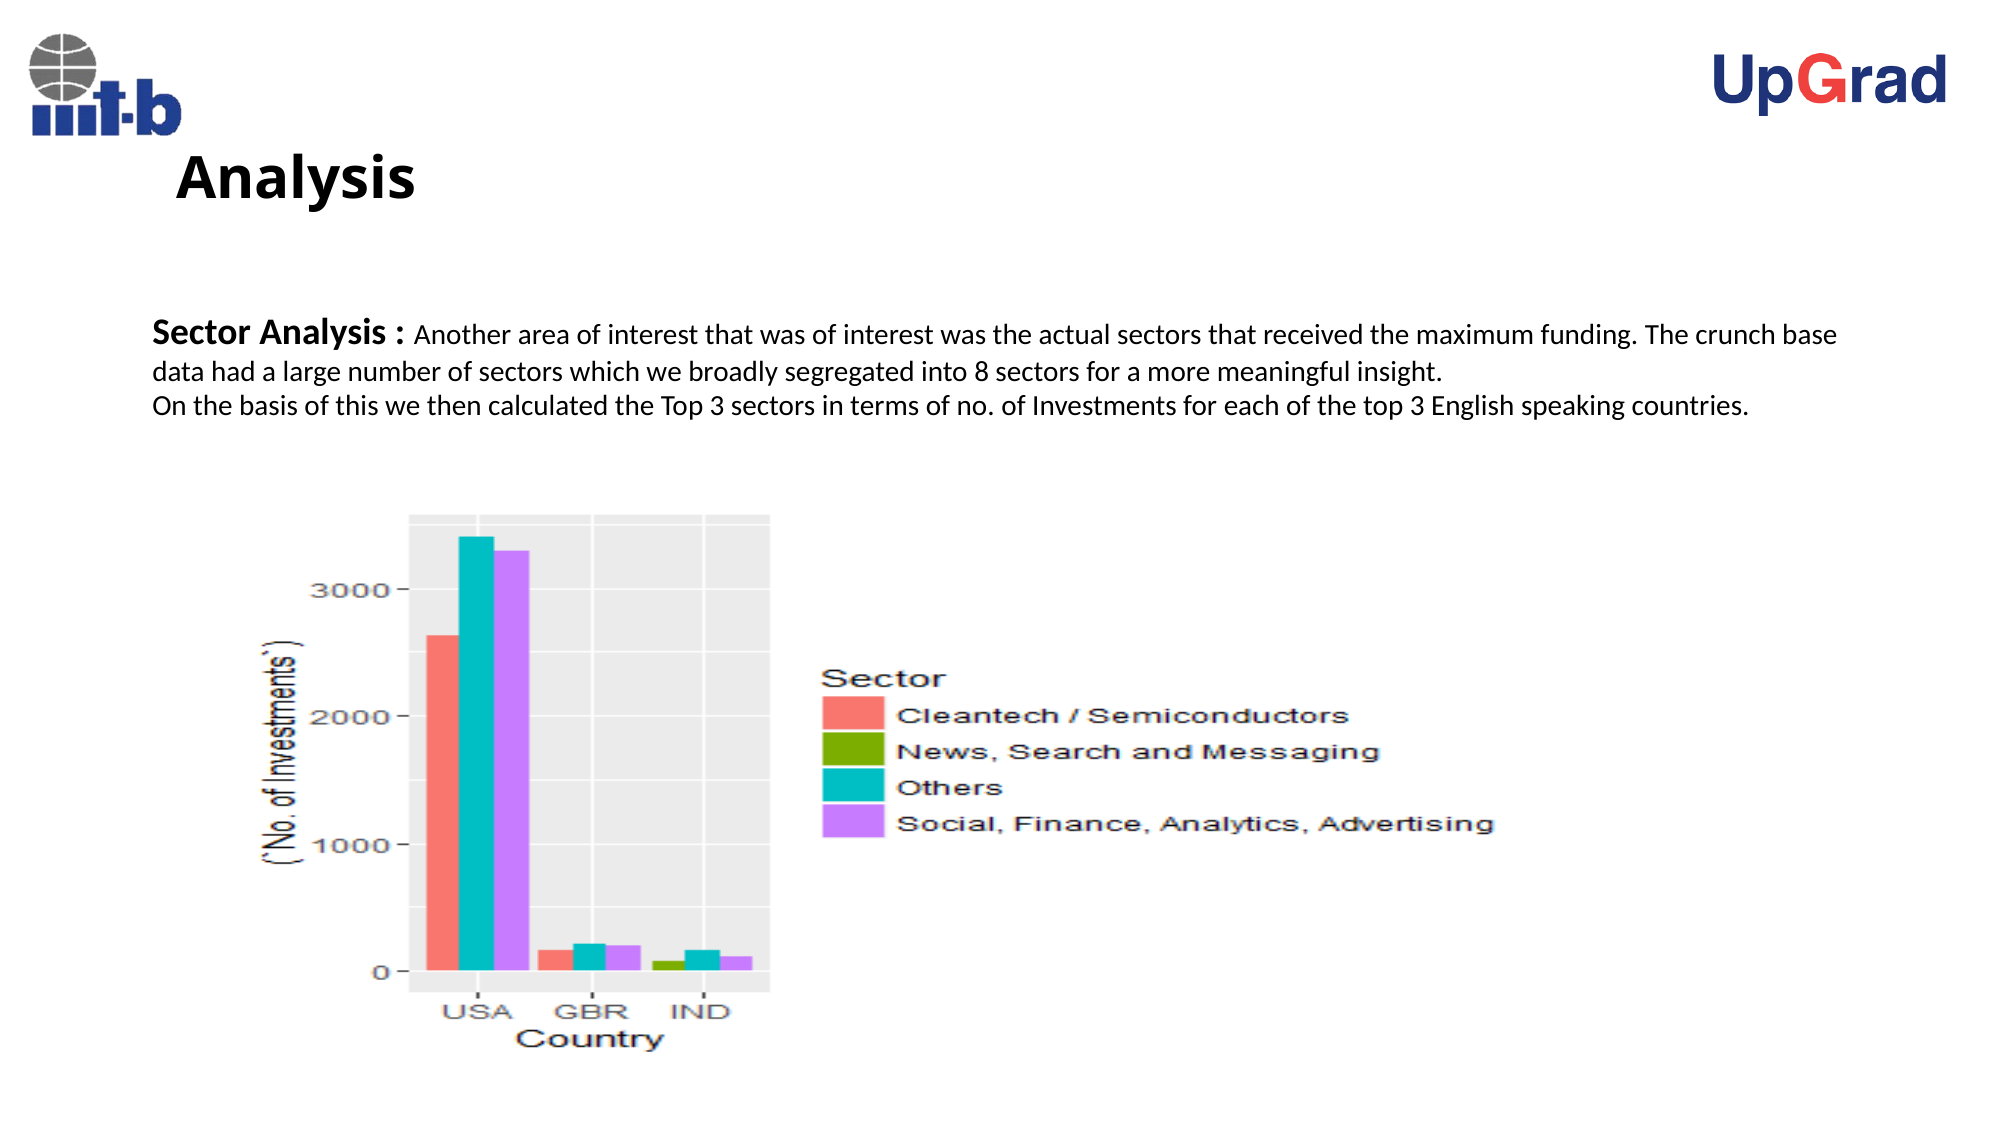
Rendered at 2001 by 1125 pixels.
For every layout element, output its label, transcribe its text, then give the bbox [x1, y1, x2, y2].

picture [1714, 53, 1952, 116]
text_box Analysis [137, 59, 1863, 278]
picture [0, 29, 208, 163]
picture [228, 504, 1570, 1063]
text_box Sector Analysis : Another area of interest that was of interest was the actual sectors that received the maximum funding. The crunch base data had a large number of sectors which we broadly segregated into 8 sectors for a more meaningful insight. On the basis of this we then calculated the Top 3 sectors in terms of no. of Investments for each of the top 3 English speaking countries. [137, 299, 1863, 1014]
